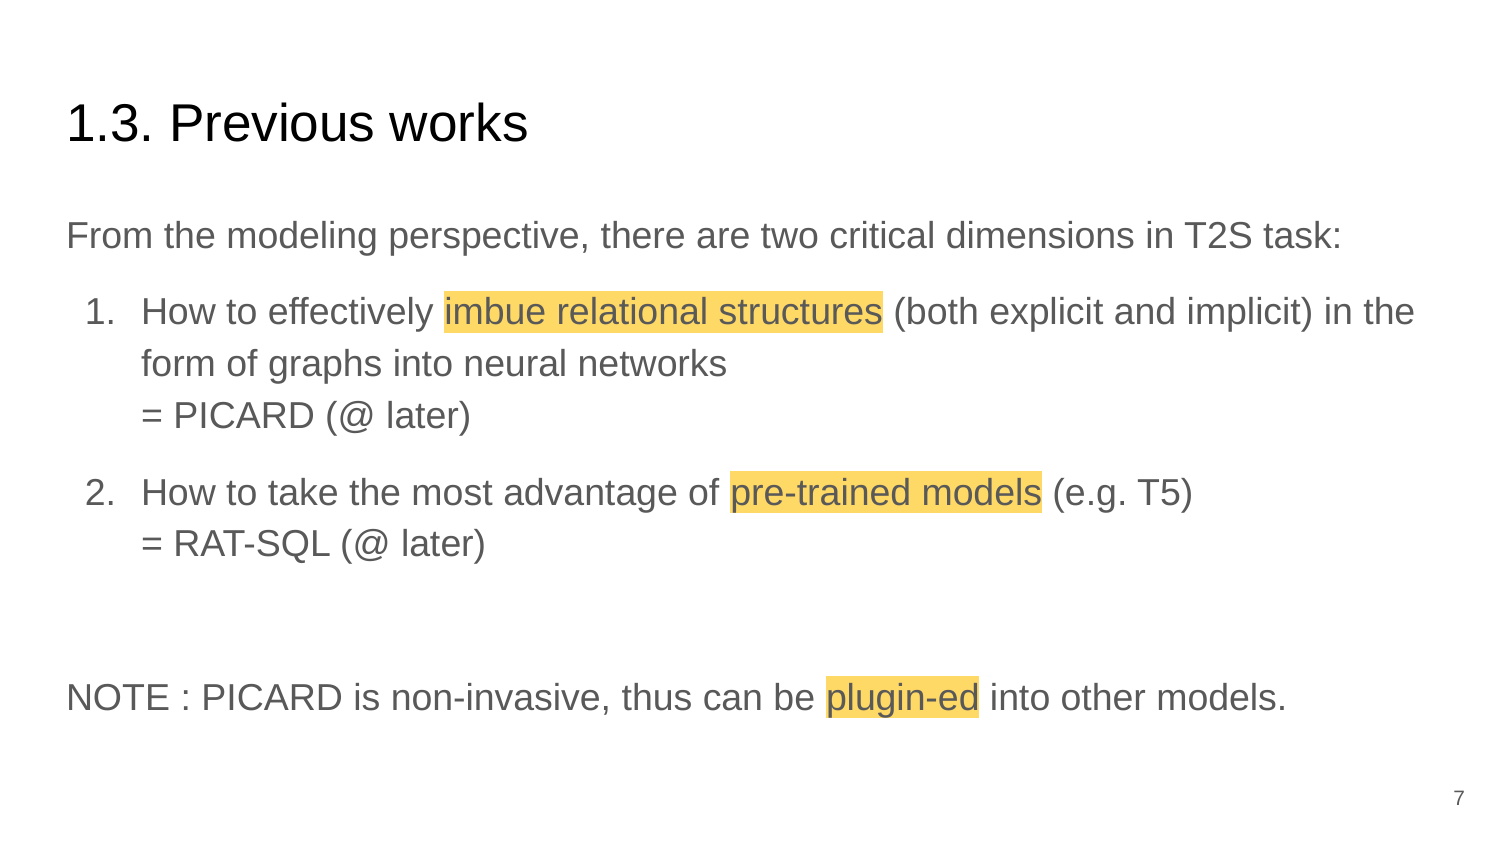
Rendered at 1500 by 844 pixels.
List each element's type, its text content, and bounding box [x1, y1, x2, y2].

list From the modeling perspective, there are two critical dimensions in T2S task: How to effectively imbue relational structures (both explicit and implicit) in the form of graphs into neural networks = PICARD (@ later) How to take the most advantage of pre-trained models (e.g. T5) = RAT-SQL (@ later) NOTE : PICARD is non-invasive, thus can be plugin-ed into other models. [51, 189, 1449, 750]
slide_number ‹#› [1389, 764, 1480, 830]
title 1.3. Previous works [51, 72, 1449, 167]
